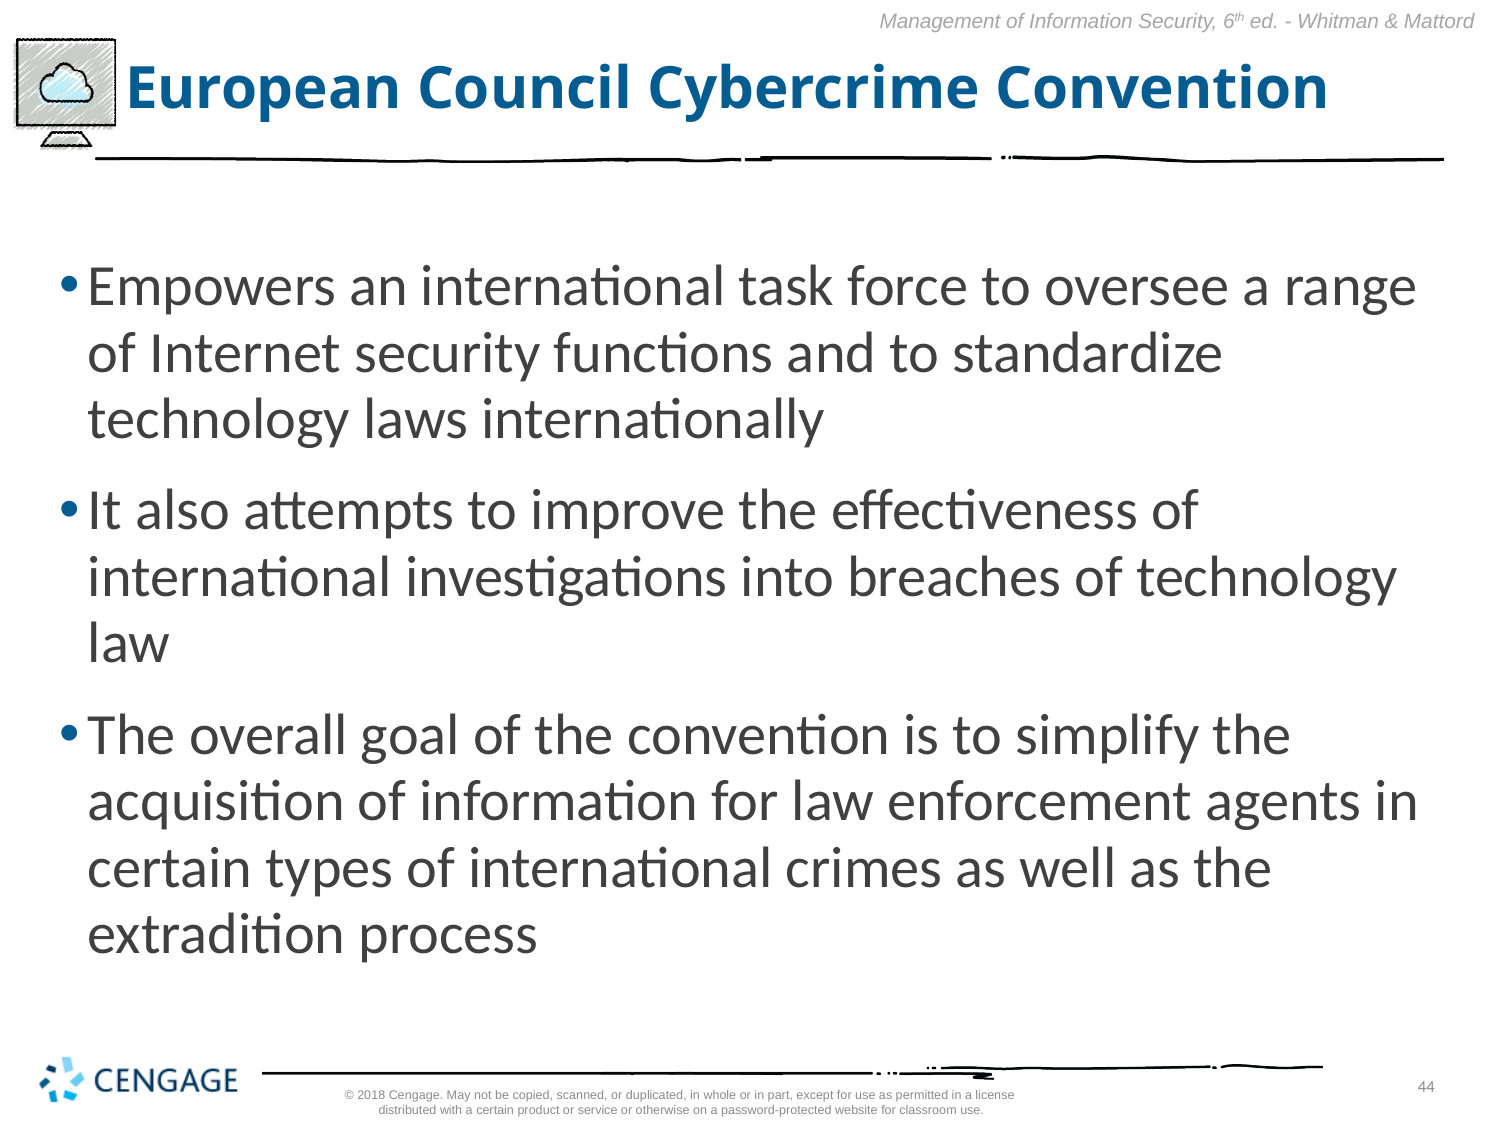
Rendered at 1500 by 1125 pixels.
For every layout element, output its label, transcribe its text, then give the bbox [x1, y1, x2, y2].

picture [19, 1043, 250, 1115]
picture [95, 155, 1444, 163]
picture [262, 1064, 1323, 1080]
picture [13, 36, 117, 151]
list Empowers an international task force to oversee a range of Internet security functions and to standardize technology laws internationally It also attempts to improve the effectiveness of international investigations into breaches of technology law The overall goal of the convention is to simplify the acquisition of information for law enforcement agents in certain types of international crimes as well as the extradition process [59, 252, 1441, 975]
title European Council Cybercrime Convention [125, 60, 1442, 121]
